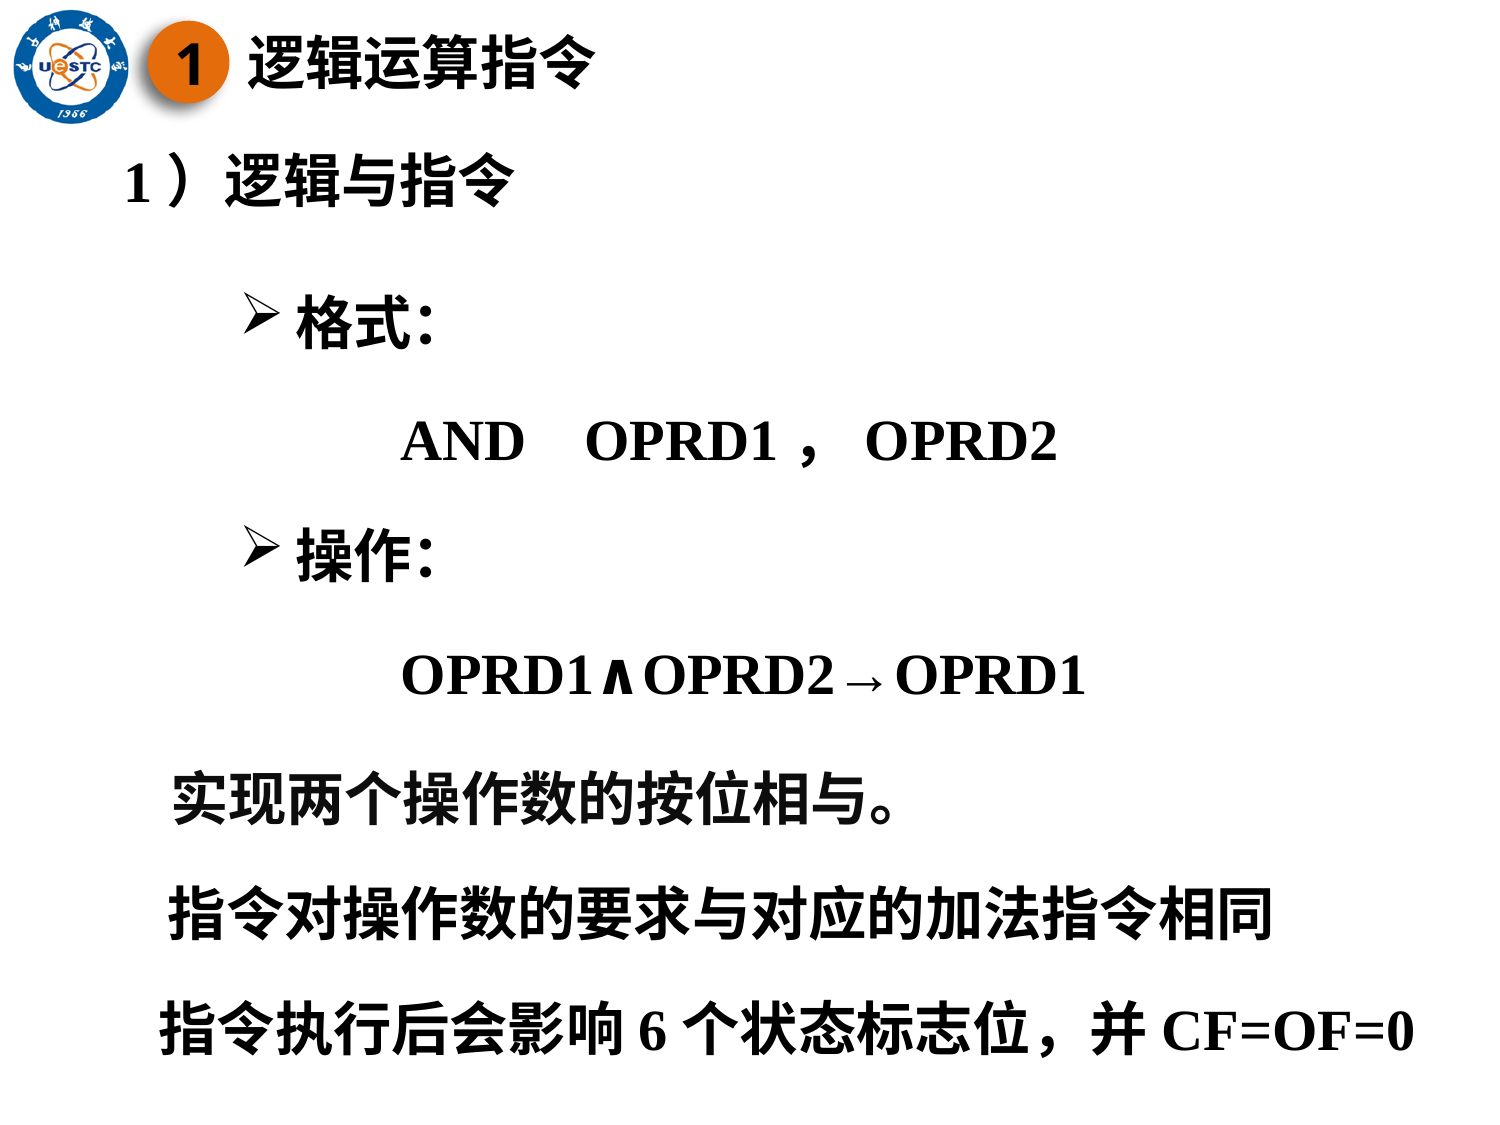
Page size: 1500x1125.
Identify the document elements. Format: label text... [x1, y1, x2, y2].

text_box 指令执行后会影响6个状态标志位，并CF=OF=0 [143, 984, 1431, 1070]
text_box 1）逻辑与指令 [108, 137, 531, 222]
text_box 逻辑运算指令 [232, 19, 612, 104]
picture [6, 8, 136, 126]
text_box 格式： AND OPRD1，OPRD2 操作： OPRD1∧OPRD2→OPRD1 [224, 243, 1323, 740]
text_box 1 [145, 18, 232, 106]
text_box 实现两个操作数的按位相与。 [155, 754, 951, 840]
text_box 指令对操作数的要求与对应的加法指令相同 [153, 869, 1323, 955]
